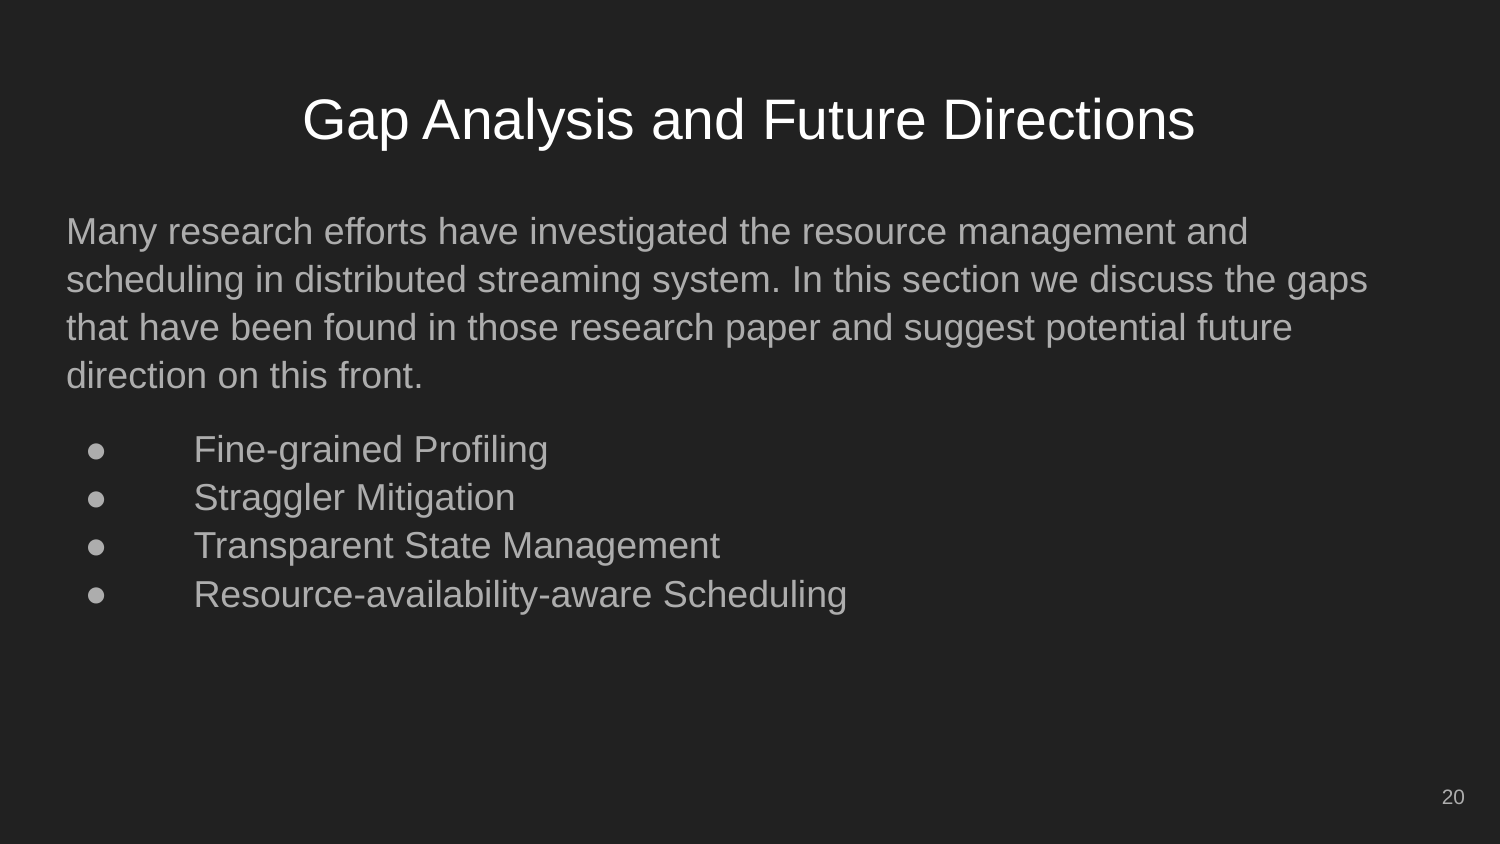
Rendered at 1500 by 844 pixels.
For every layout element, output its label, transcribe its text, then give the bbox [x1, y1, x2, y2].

list Many research efforts have investigated the resource management and scheduling in distributed streaming system. In this section we discuss the gaps that have been found in those research paper and suggest potential future direction on this front. Fine-grained Profiling Straggler Mitigation Transparent State Management Resource-availability-aware Scheduling [51, 189, 1390, 750]
slide_number ‹#› [1389, 764, 1480, 830]
title Gap Analysis and Future Directions [51, 72, 1449, 167]
